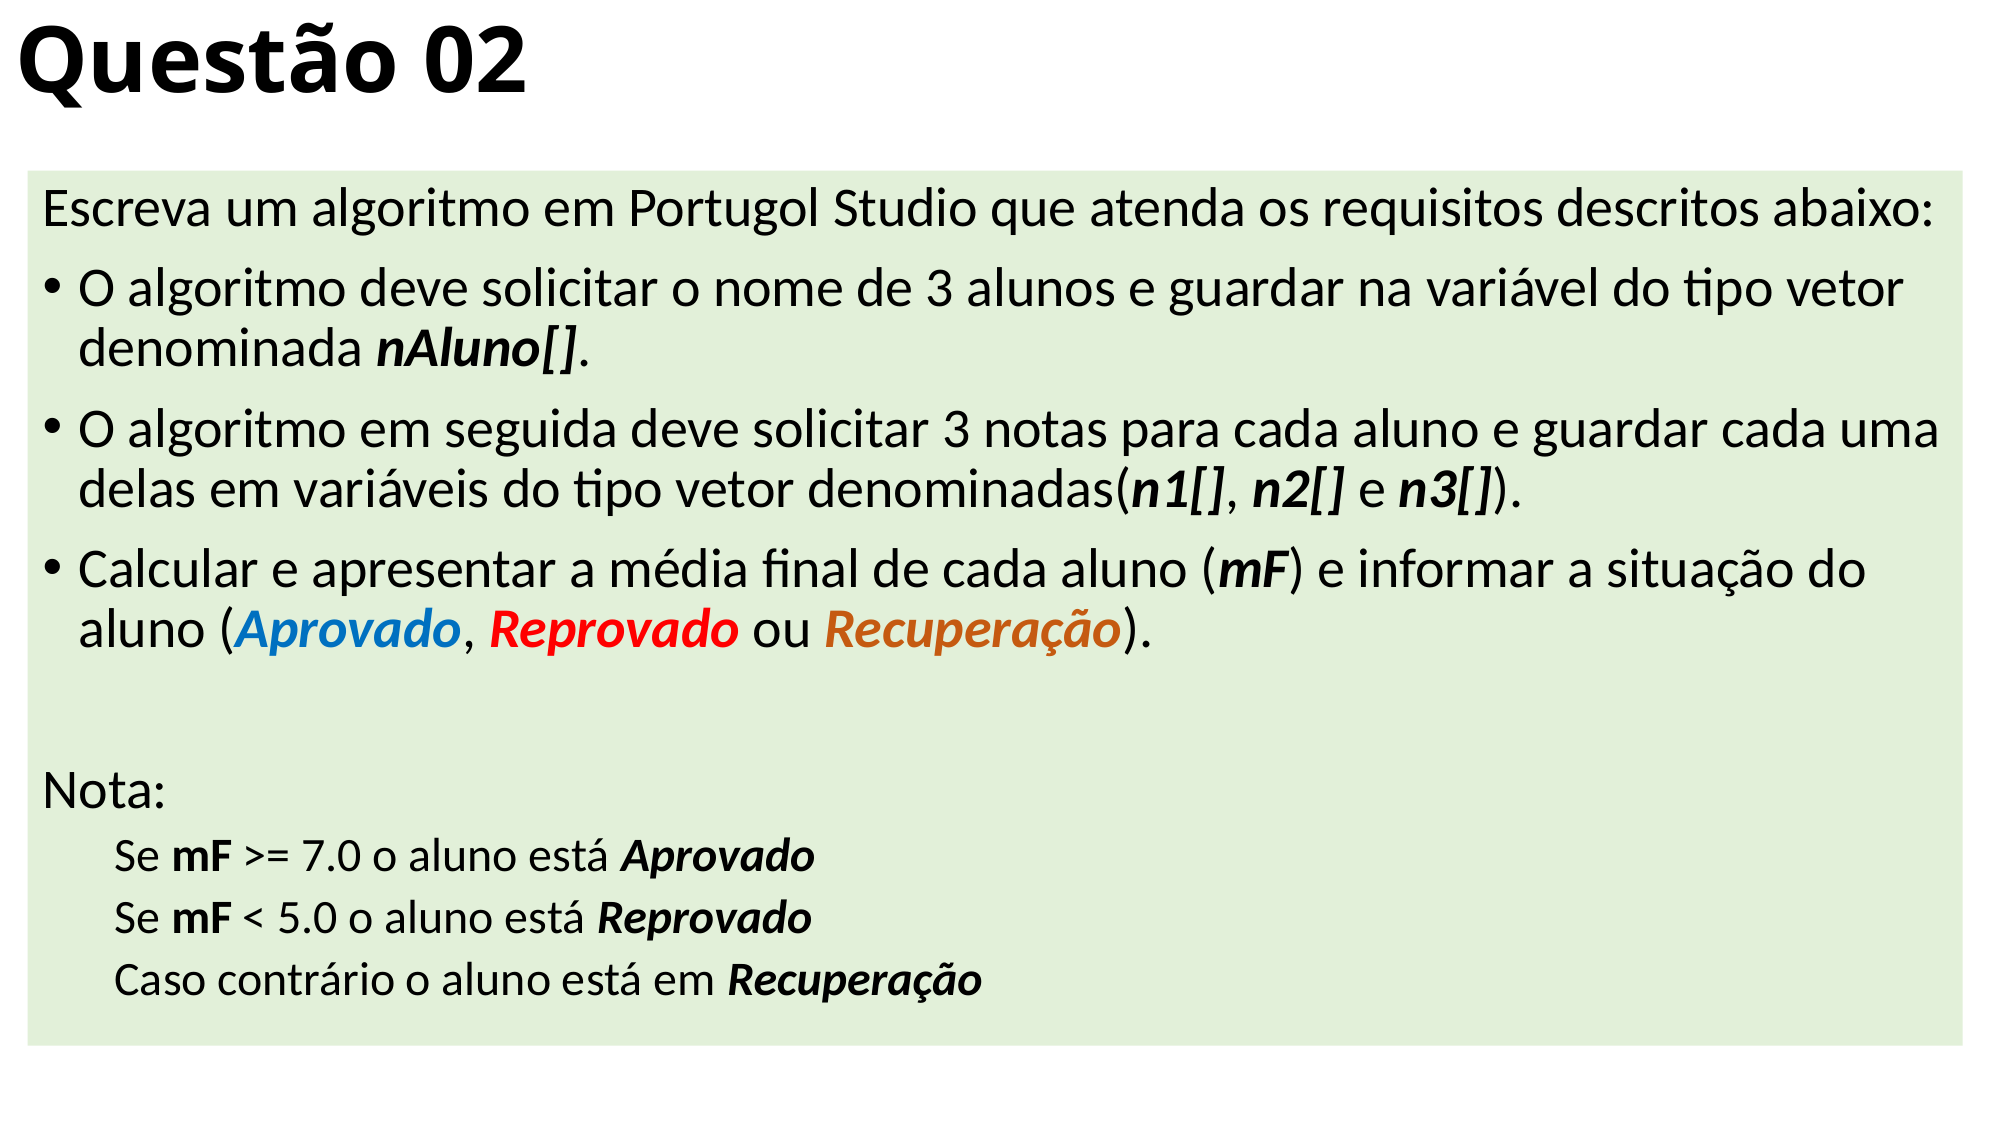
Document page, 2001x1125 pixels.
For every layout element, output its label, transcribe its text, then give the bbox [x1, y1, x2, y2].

title Questão 02 [0, 0, 2000, 127]
list Escreva um algoritmo em Portugol Studio que atenda os requisitos descritos abaixo: O algoritmo deve solicitar o nome de 3 alunos e guardar na variável do tipo vetor denominada nAluno[]. O algoritmo em seguida deve solicitar 3 notas para cada aluno e guardar cada uma delas em variáveis do tipo vetor denominadas(n1[], n2[] e n3[]). Calcular e apresentar a média final de cada aluno (mF) e informar a situação do aluno (Aprovado, Reprovado ou Recuperação). Nota: Se mF >= 7.0 o aluno está Aprovado Se mF < 5.0 o aluno está Reprovado Caso contrário o aluno está em Recuperação [27, 170, 1963, 1046]
